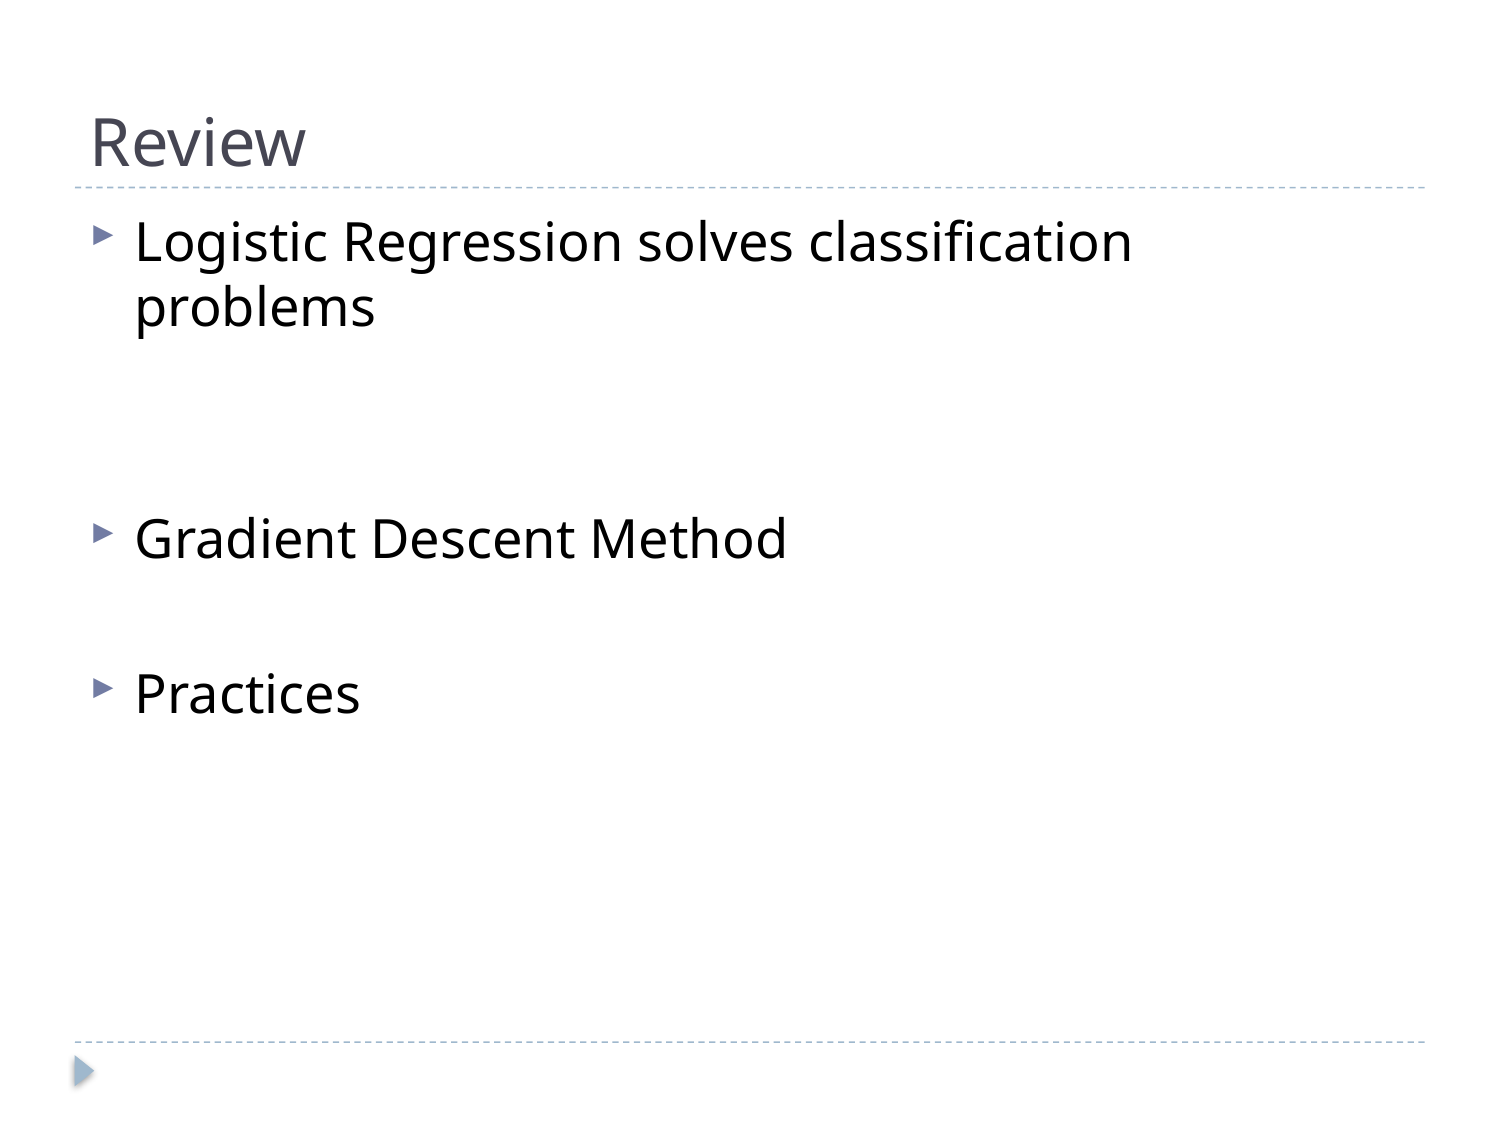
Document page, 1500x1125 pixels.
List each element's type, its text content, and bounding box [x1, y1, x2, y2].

title Review [75, 37, 1425, 188]
list Logistic Regression solves classification problems Gradient Descent Method Practices [75, 200, 1388, 1010]
